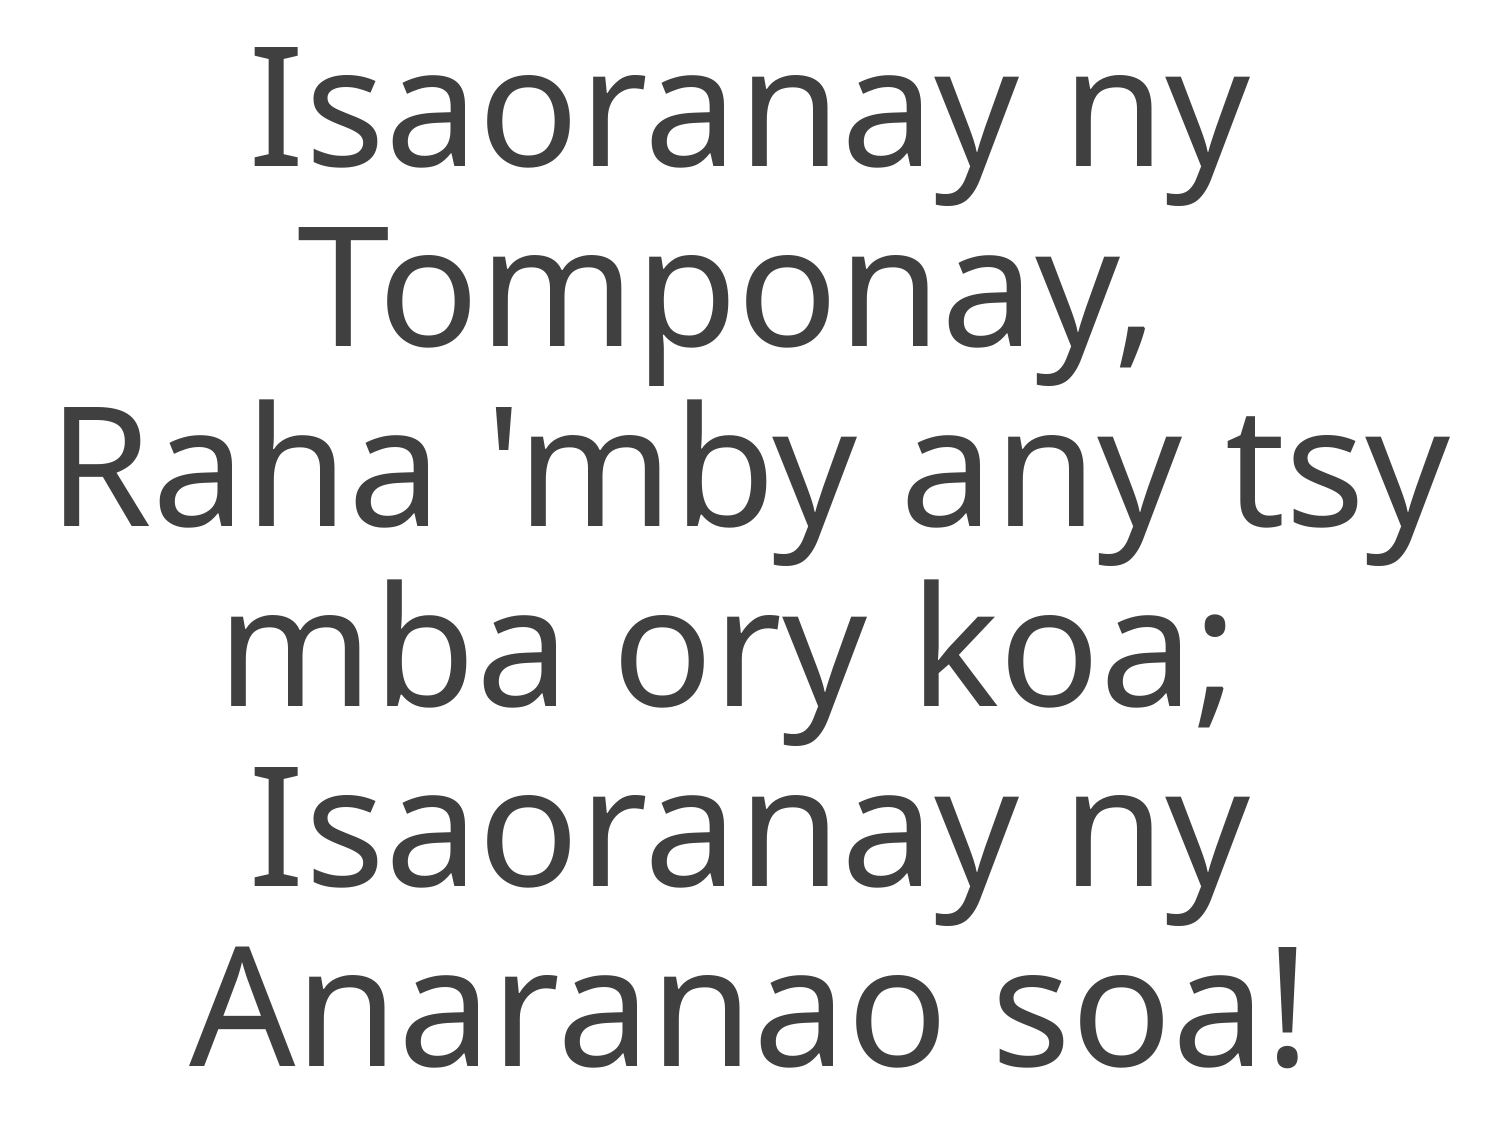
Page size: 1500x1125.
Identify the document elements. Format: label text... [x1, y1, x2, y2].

title Isaoranay ny Tomponay, Raha 'mby any tsy mba ory koa; Isaoranay ny Anaranao soa! [0, 453, 1500, 672]
